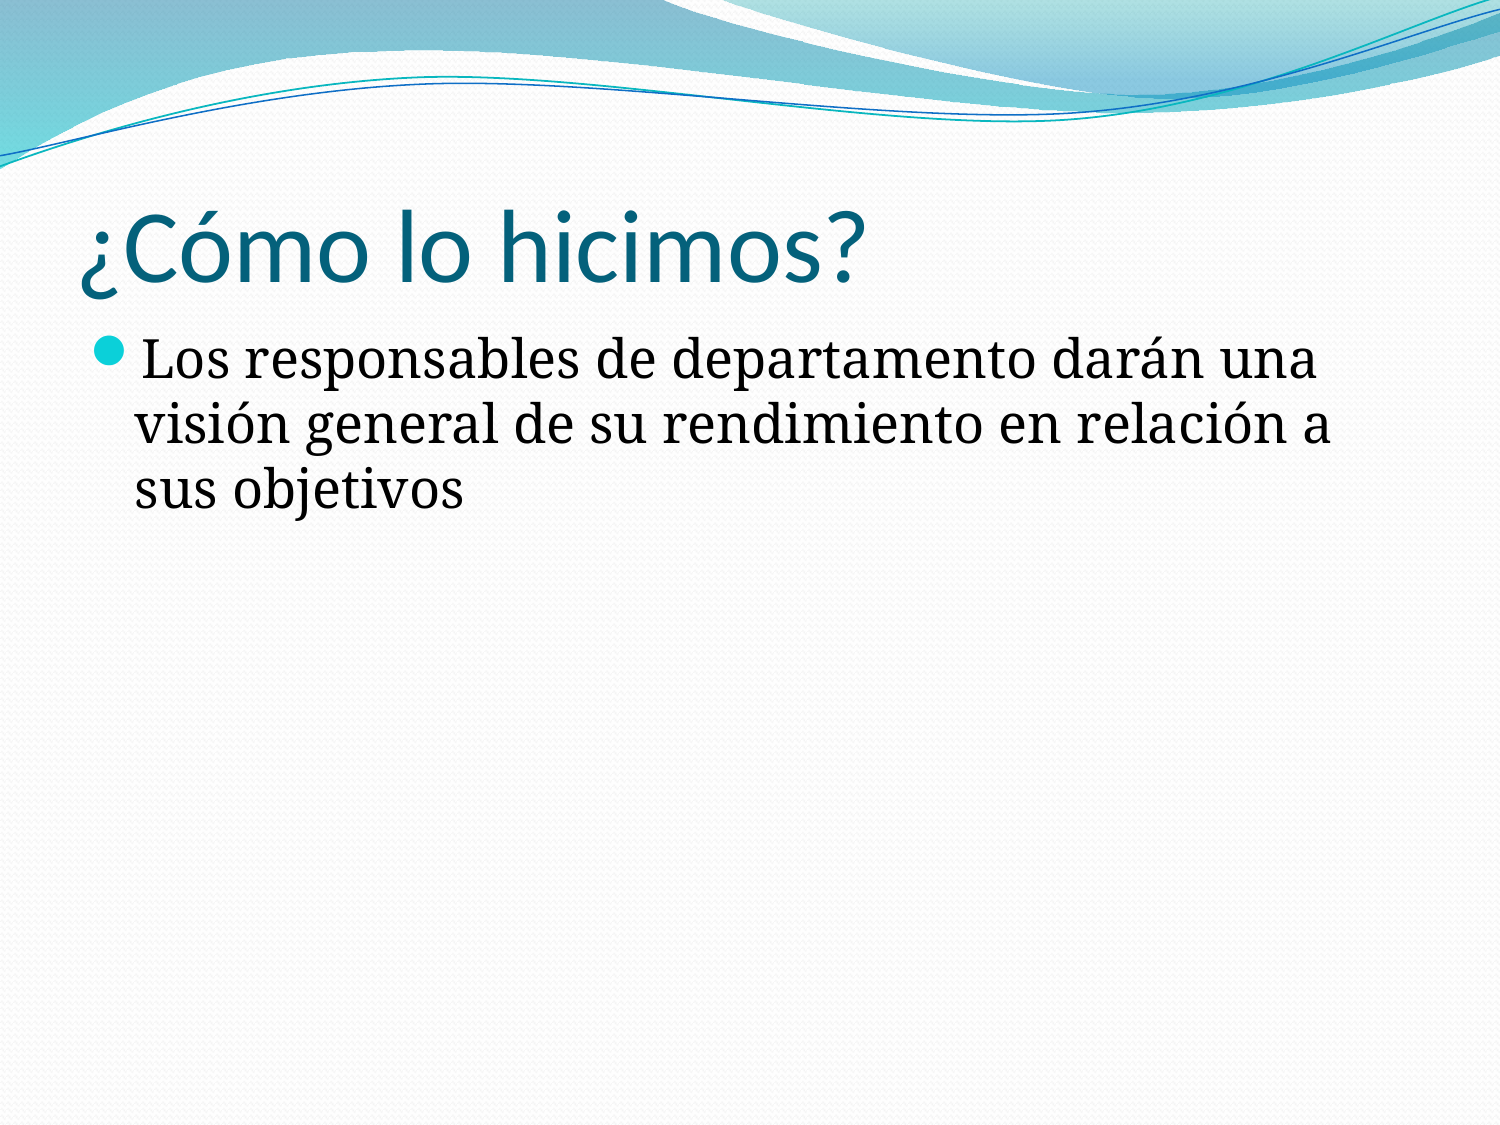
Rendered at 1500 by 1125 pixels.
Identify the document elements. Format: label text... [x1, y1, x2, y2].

list Los responsables de departamento darán una visión general de su rendimiento en relación a sus objetivos [75, 317, 1425, 1038]
title ¿Cómo lo hicimos? [75, 115, 1425, 303]
